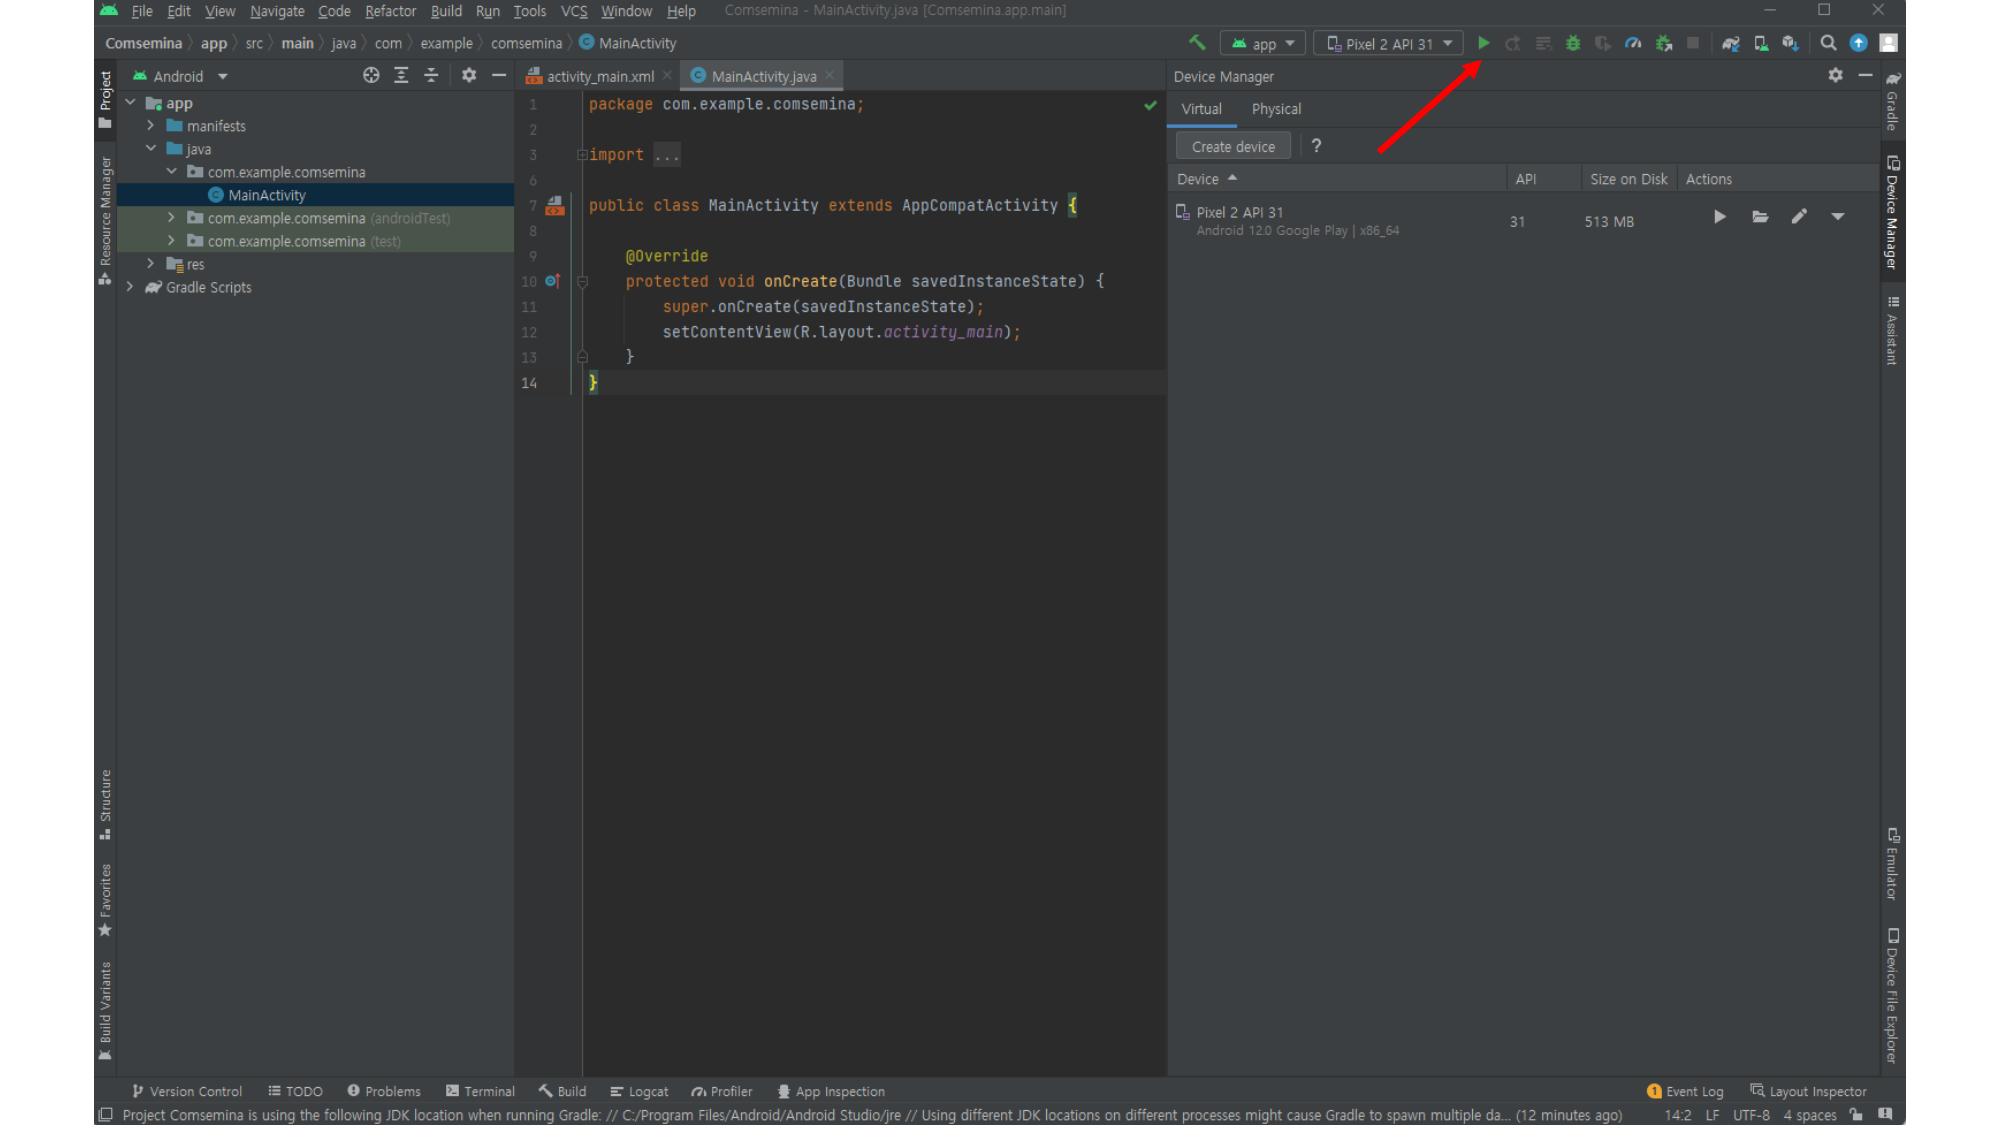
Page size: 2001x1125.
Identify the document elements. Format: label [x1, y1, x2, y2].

picture [94, 0, 1906, 1125]
text_box [1378, 59, 1482, 153]
